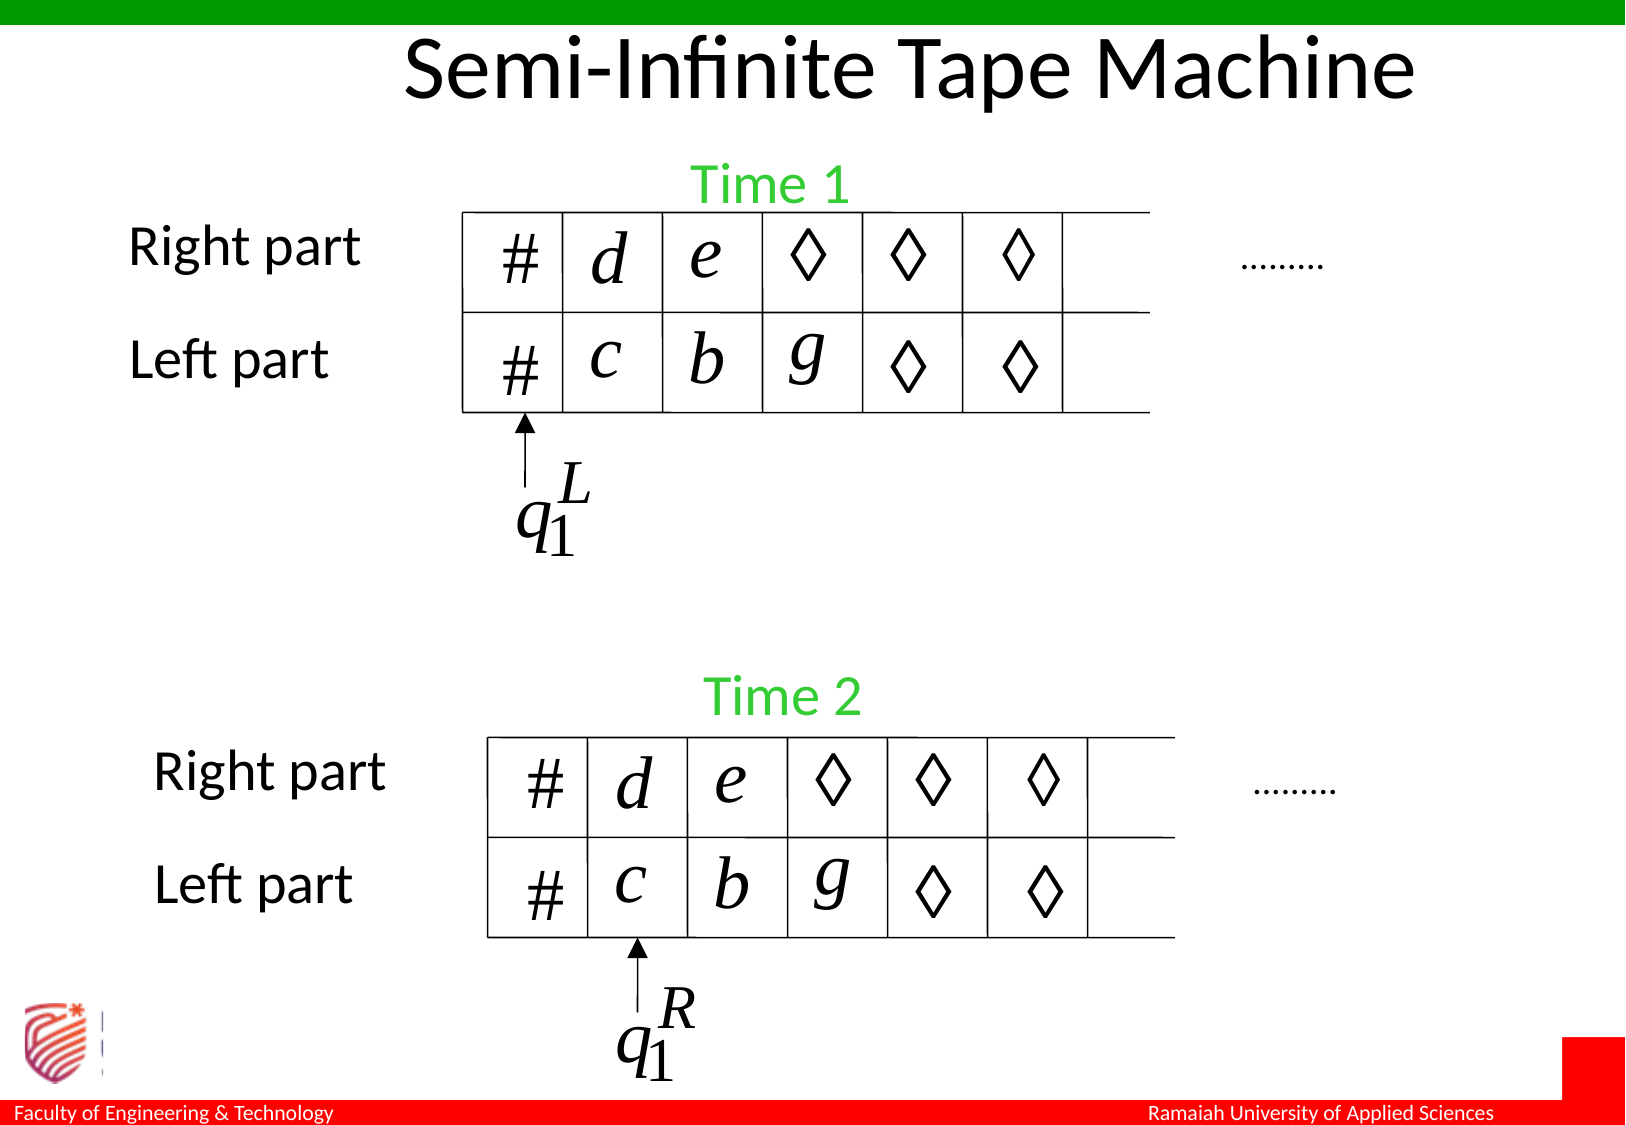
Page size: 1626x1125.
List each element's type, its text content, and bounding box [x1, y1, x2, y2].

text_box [499, 224, 542, 288]
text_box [808, 854, 861, 916]
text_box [612, 862, 652, 909]
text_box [524, 862, 567, 926]
text_box Right part [113, 200, 378, 285]
text_box Right part [138, 725, 403, 810]
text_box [999, 224, 1038, 286]
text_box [1024, 862, 1067, 924]
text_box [612, 749, 663, 815]
picture [24, 1003, 104, 1084]
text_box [787, 224, 830, 286]
text_box Left part [114, 312, 345, 398]
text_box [887, 224, 930, 286]
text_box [912, 749, 955, 811]
text_box [627, 937, 648, 973]
text_box ......... [1237, 749, 1353, 810]
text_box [712, 762, 751, 809]
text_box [587, 224, 638, 290]
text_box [1024, 749, 1063, 811]
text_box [782, 329, 836, 391]
text_box Time 2 [688, 650, 879, 735]
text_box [587, 337, 627, 384]
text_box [712, 849, 755, 915]
text_box ......... [1225, 224, 1341, 285]
text_box Left part [139, 837, 370, 923]
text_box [612, 974, 703, 1086]
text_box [512, 449, 599, 561]
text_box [999, 337, 1042, 399]
text_box [514, 412, 536, 448]
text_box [687, 237, 726, 284]
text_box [887, 337, 930, 399]
text_box Semi-Infinite Tape Machine [388, 0, 1435, 125]
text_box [499, 337, 542, 401]
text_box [912, 862, 955, 924]
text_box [524, 749, 567, 813]
text_box Time 1 [676, 137, 866, 223]
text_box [812, 749, 855, 811]
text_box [687, 324, 730, 390]
